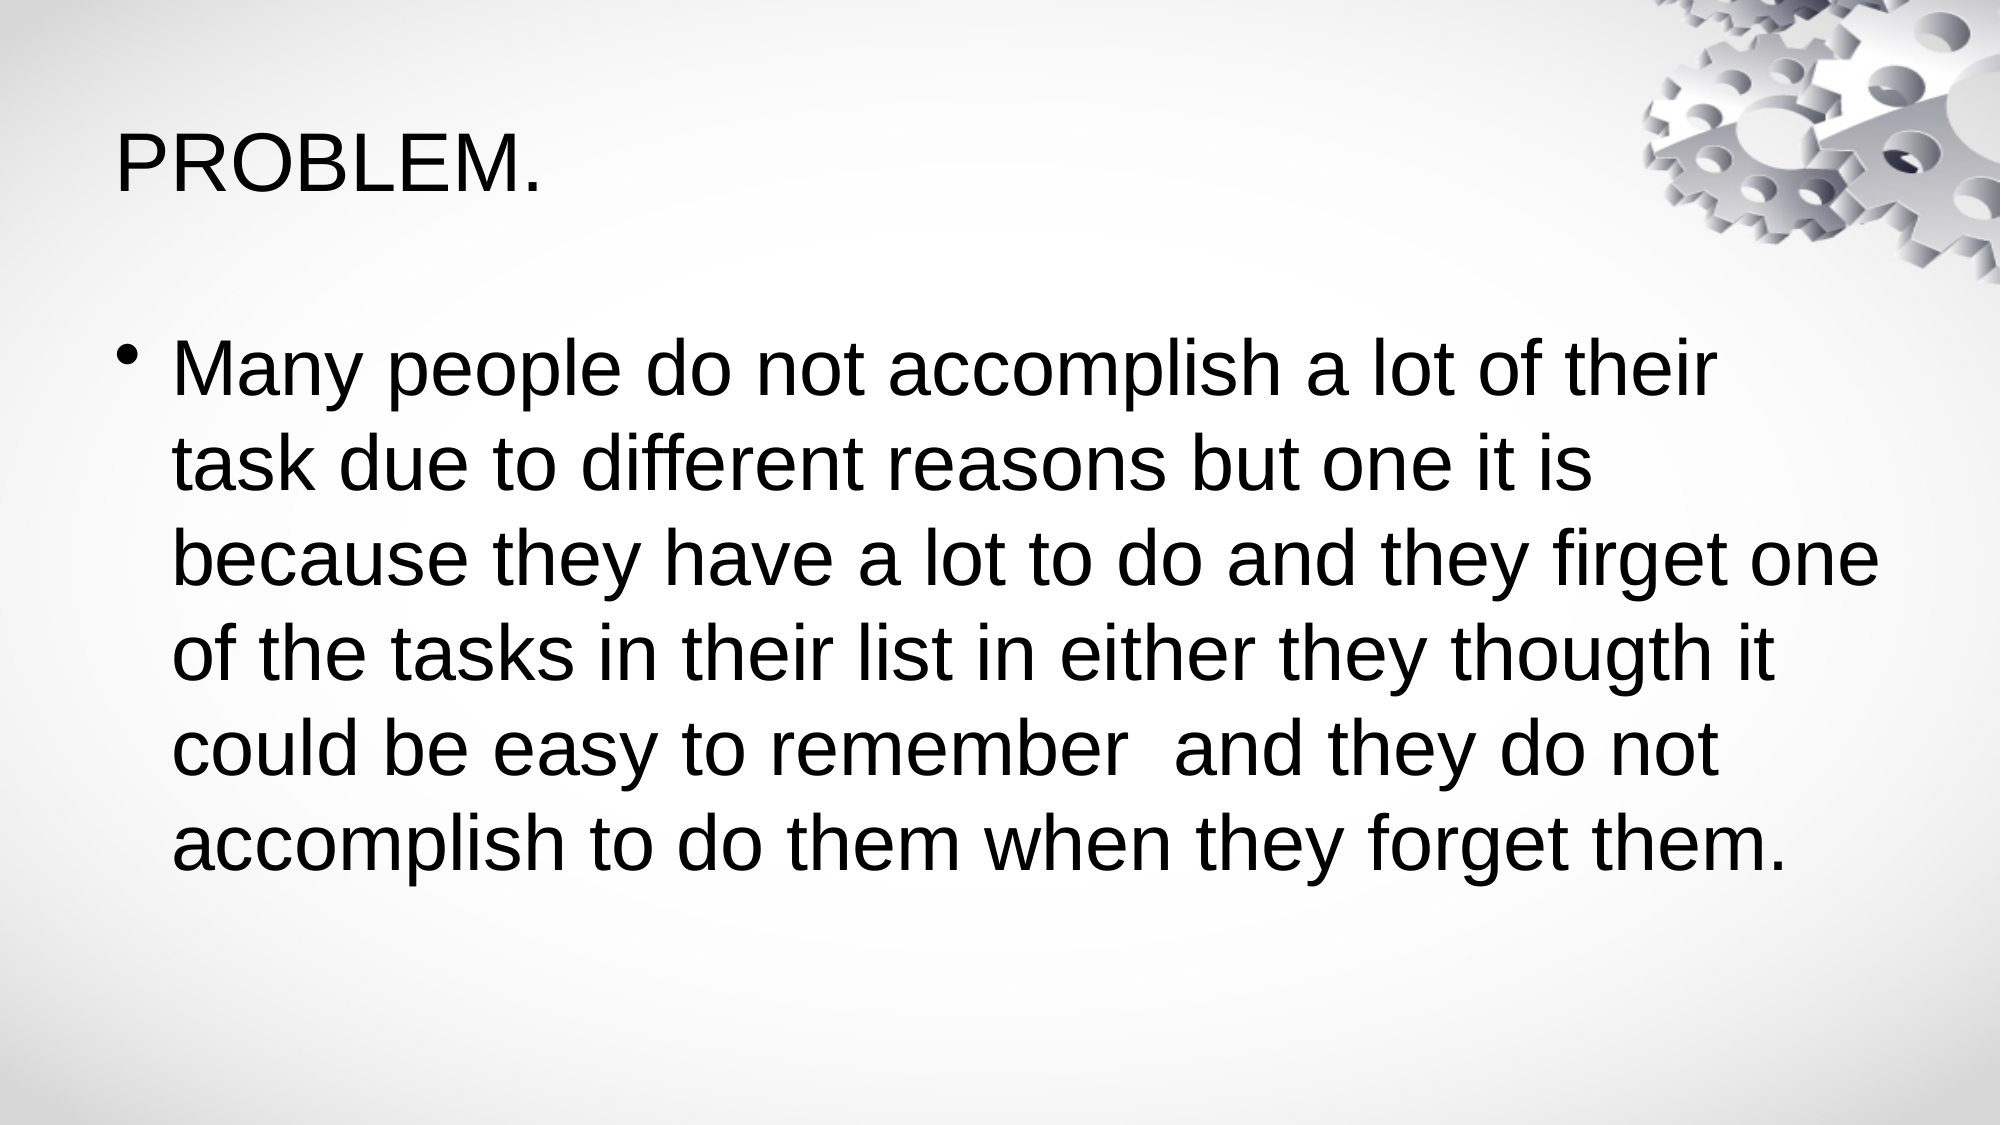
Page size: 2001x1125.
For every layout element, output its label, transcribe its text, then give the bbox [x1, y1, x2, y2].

picture [0, 0, 2000, 1125]
title PROBLEM. [99, 82, 1901, 234]
list Many people do not accomplish a lot of their task due to different reasons but one it is because they have a lot to do and they firget one of the tasks in their list in either they thougth it could be easy to remember and they do not accomplish to do them when they forget them. [99, 308, 1901, 1006]
